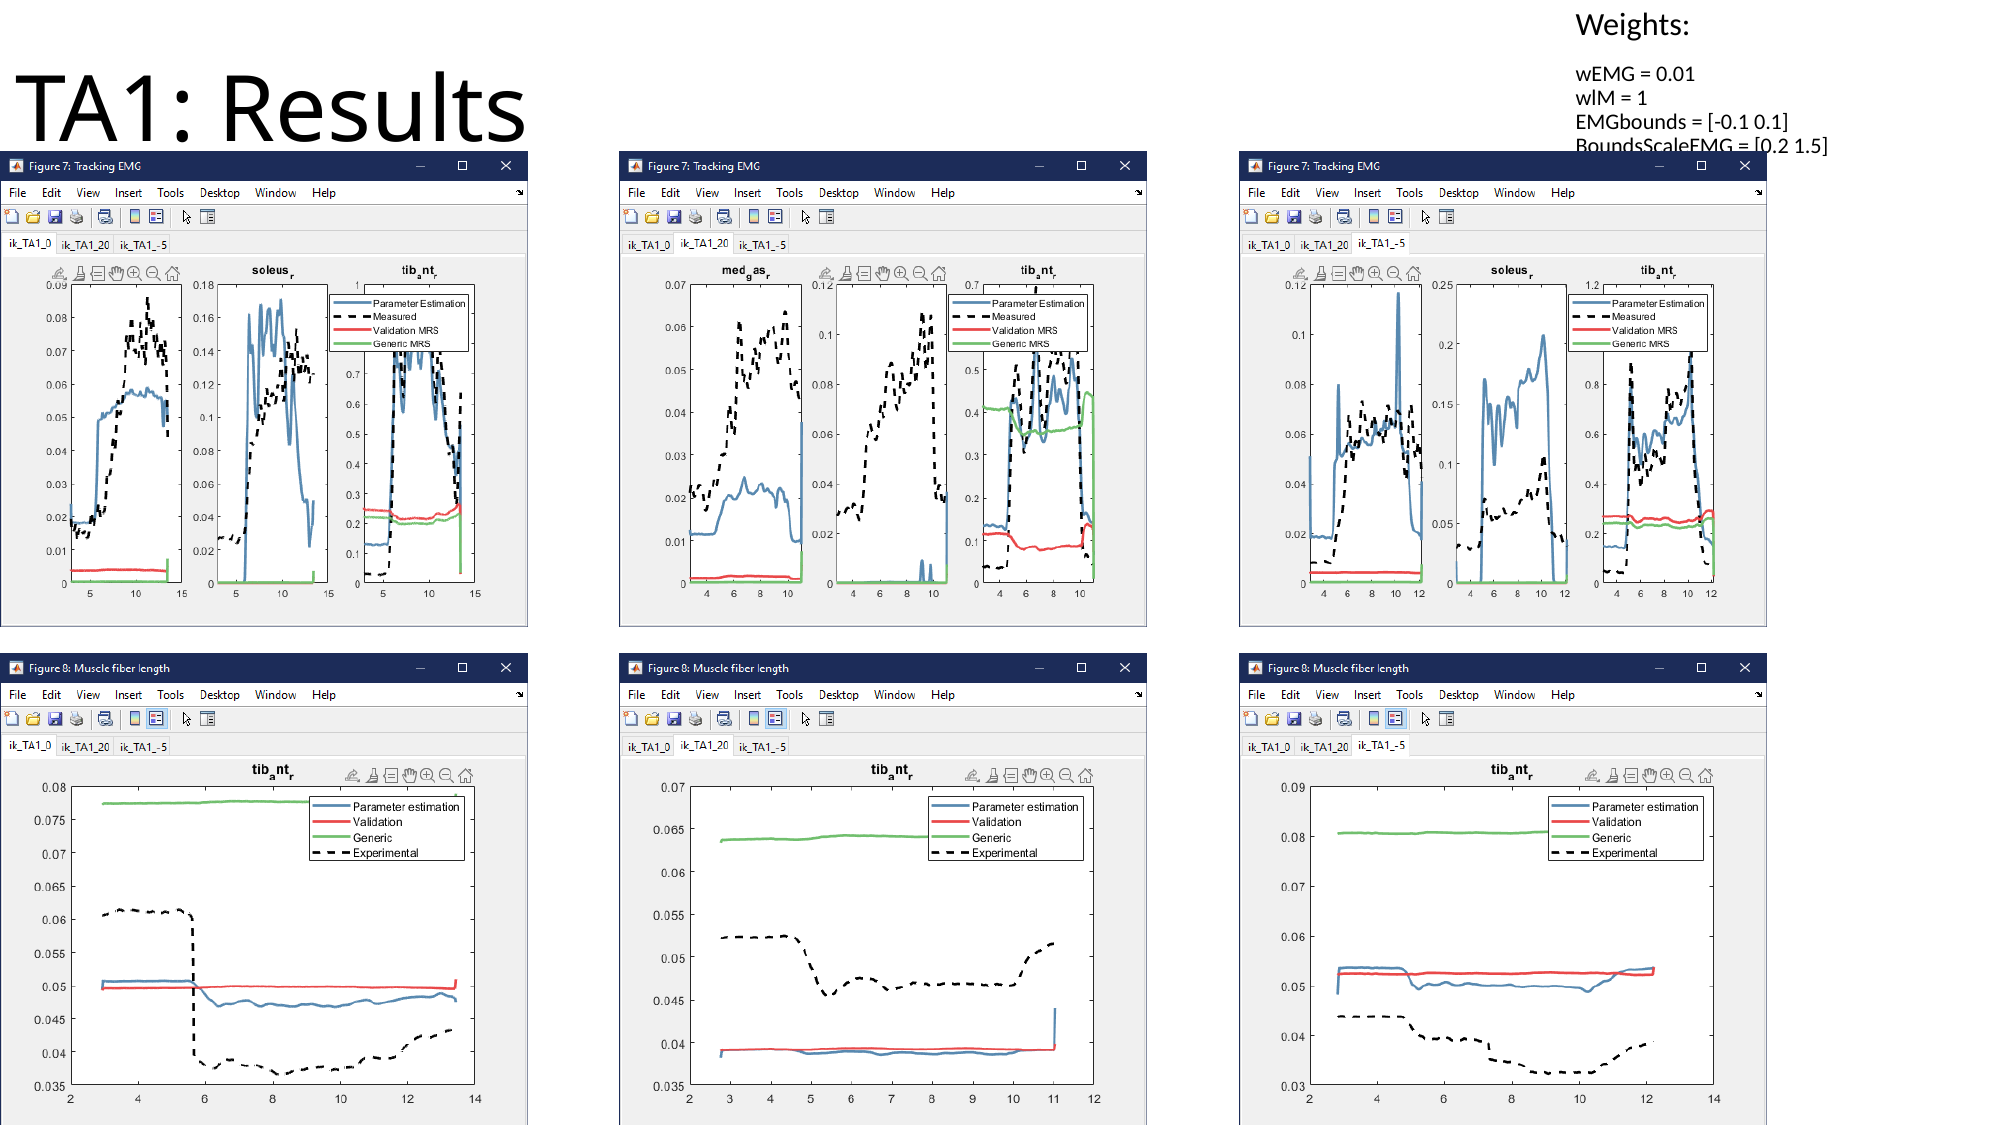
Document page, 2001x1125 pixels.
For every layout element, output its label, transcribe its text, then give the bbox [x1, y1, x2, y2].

title TA1: Results [0, 3, 1560, 221]
picture [1239, 151, 1767, 627]
picture [0, 151, 528, 627]
picture [619, 151, 1147, 627]
picture [619, 653, 1147, 1125]
picture [0, 653, 528, 1125]
picture [1239, 653, 1767, 1125]
text_box Weights: wEMG = 0.01 wlM = 1 EMGbounds = [-0.1 0.1] BoundsScaleEMG = [0.2 1.5] [1560, 0, 1890, 167]
